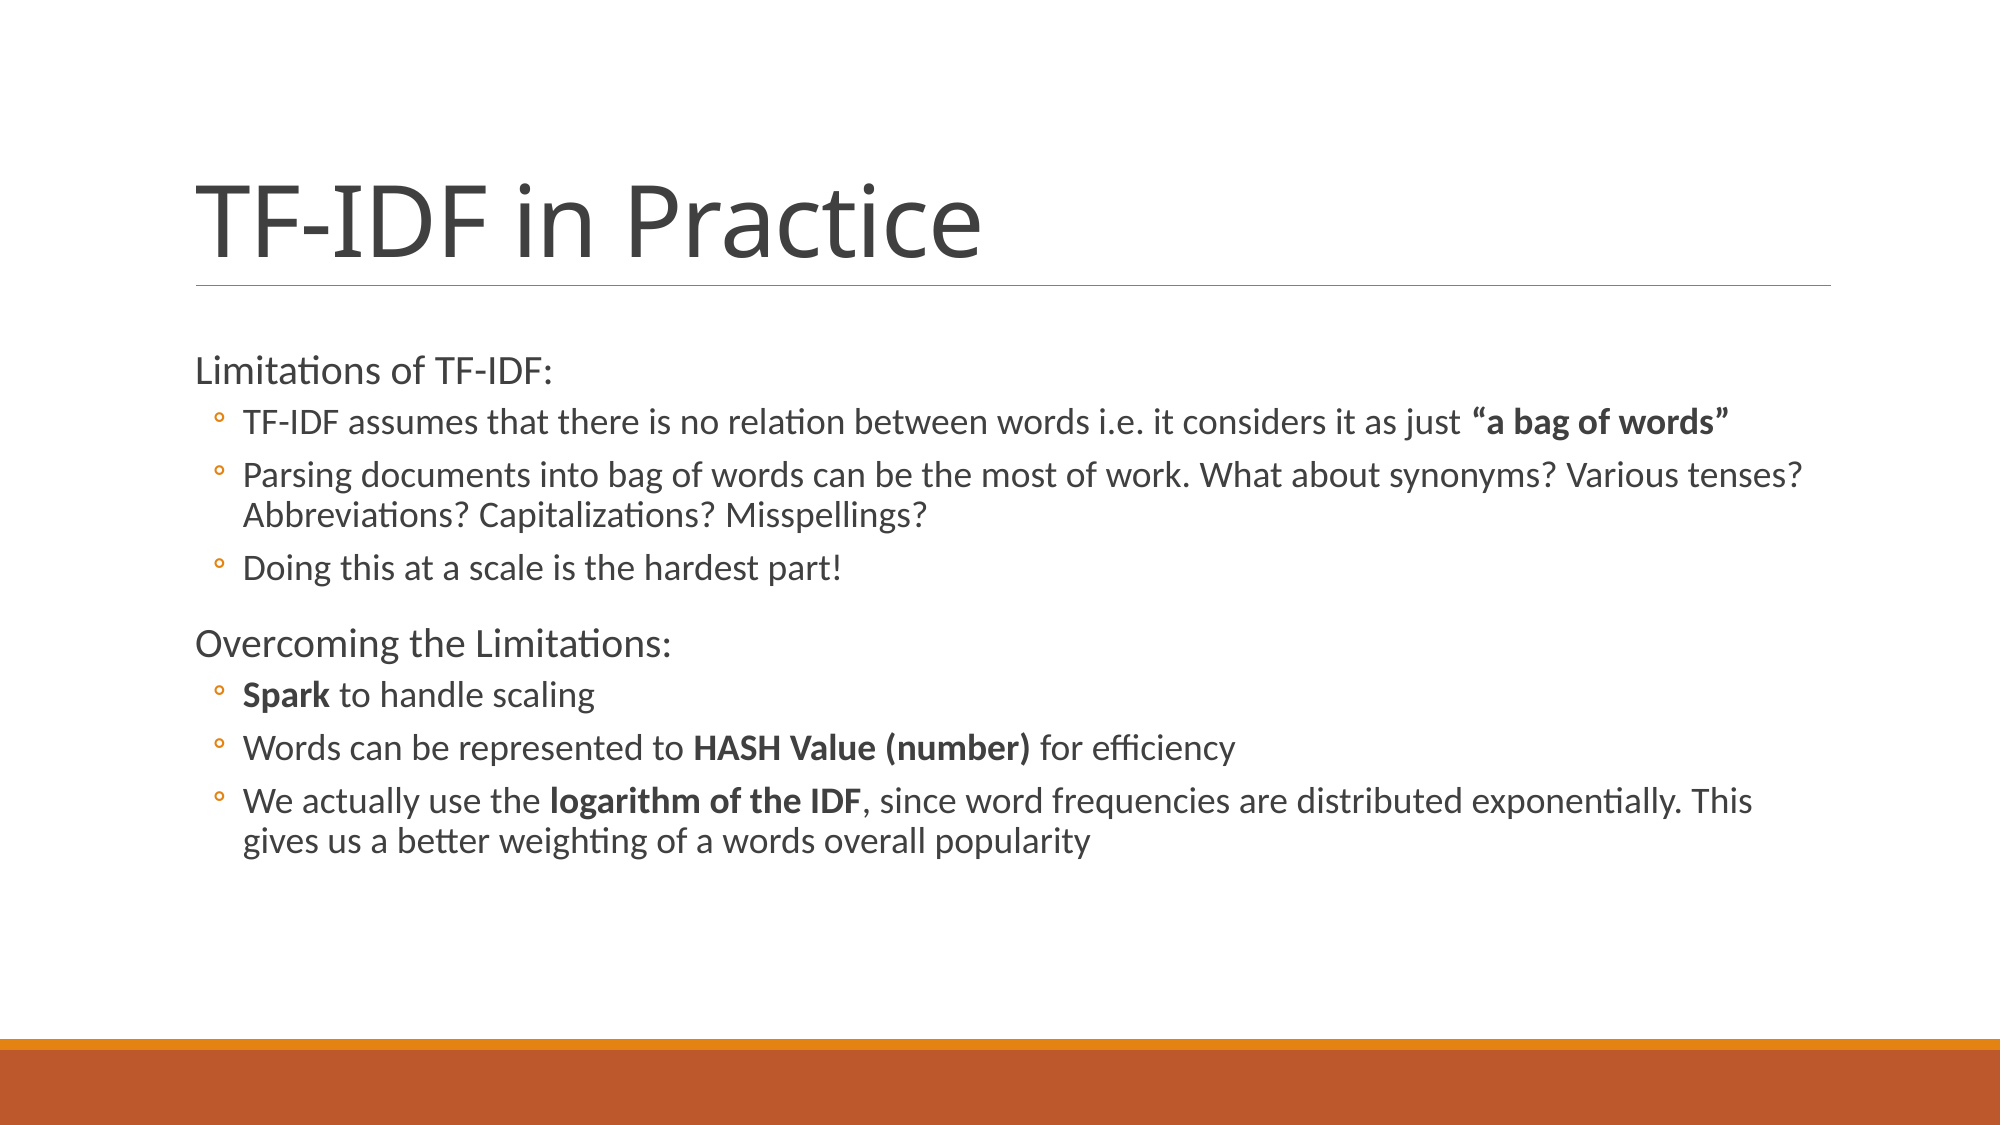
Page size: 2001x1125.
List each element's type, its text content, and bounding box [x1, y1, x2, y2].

list Limitations of TF-IDF: TF-IDF assumes that there is no relation between words i.e. it considers it as just “a bag of words” Parsing documents into bag of words can be the most of work. What about synonyms? Various tenses? Abbreviations? Capitalizations? Misspellings? Doing this at a scale is the hardest part! Overcoming the Limitations: Spark to handle scaling Words can be represented to HASH Value (number) for efficiency We actually use the logarithm of the IDF, since word frequencies are distributed exponentially. This gives us a better weighting of a words overall popularity [180, 340, 1830, 1001]
title TF-IDF in Practice [180, 47, 1830, 285]
